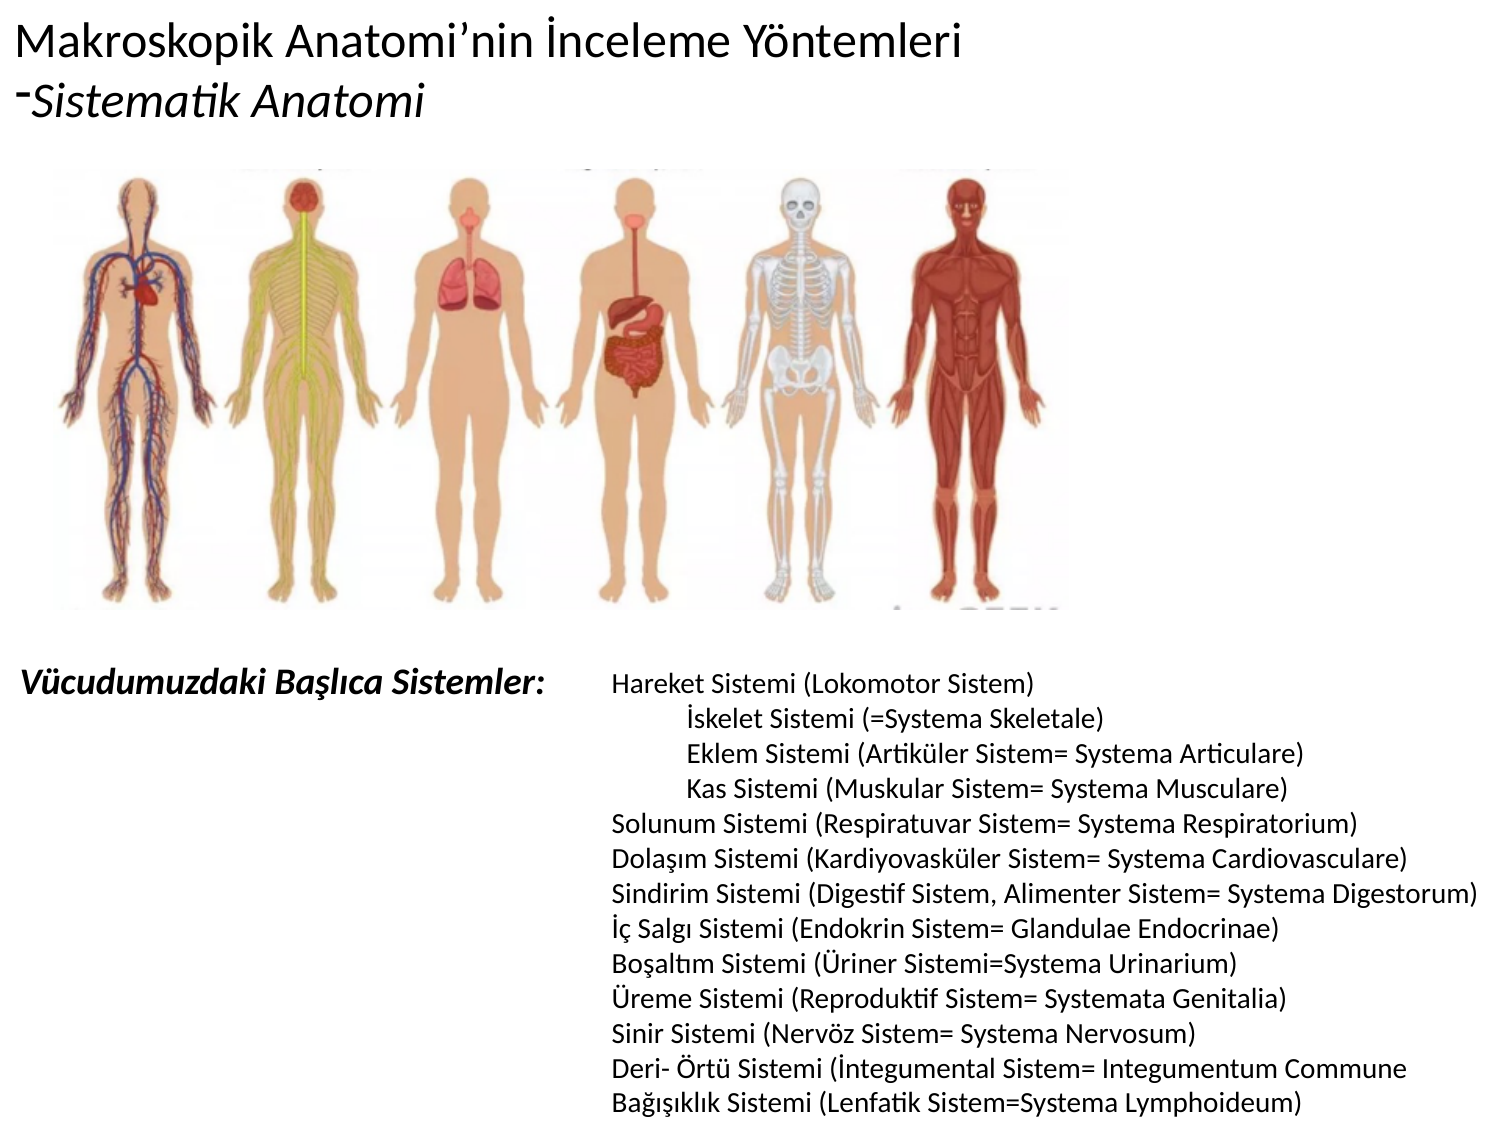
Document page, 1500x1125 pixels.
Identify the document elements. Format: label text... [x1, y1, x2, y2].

picture [52, 169, 1069, 611]
text_box Vücudumuzdaki Başlıca Sistemler: [0, 649, 562, 710]
text_box Makroskopik Anatomi’nin İnceleme Yöntemleri Sistematik Anatomi [0, 0, 1388, 180]
text_box Hareket Sistemi (Lokomotor Sistem) İskelet Sistemi (=Systema Skeletale) Eklem Sistemi (Artiküler Sistem= Systema Articulare) Kas Sistemi (Muskular Sistem= Systema Musculare) Solunum Sistemi (Respiratuvar Sistem= Systema Respiratorium) Dolaşım Sistemi (Kardiyovasküler Sistem= Systema Cardiovasculare) Sindirim Sistemi (Digestif Sistem, Alimenter Sistem= Systema Digestorum) İç Salgı Sistemi (Endokrin Sistem= Glandulae Endocrinae) Boşaltım Sistemi (Üriner Sistemi=Systema Urinarium) Üreme Sistemi (Reproduktif Sistem= Systemata Genitalia) Sinir Sistemi (Nervöz Sistem= Systema Nervosum) Deri- Örtü Sistemi (İntegumental Sistem= Integumentum Commune Bağışıklık Sistemi (Lenfatik Sistem=Systema Lymphoideum) [371, 656, 1500, 1125]
